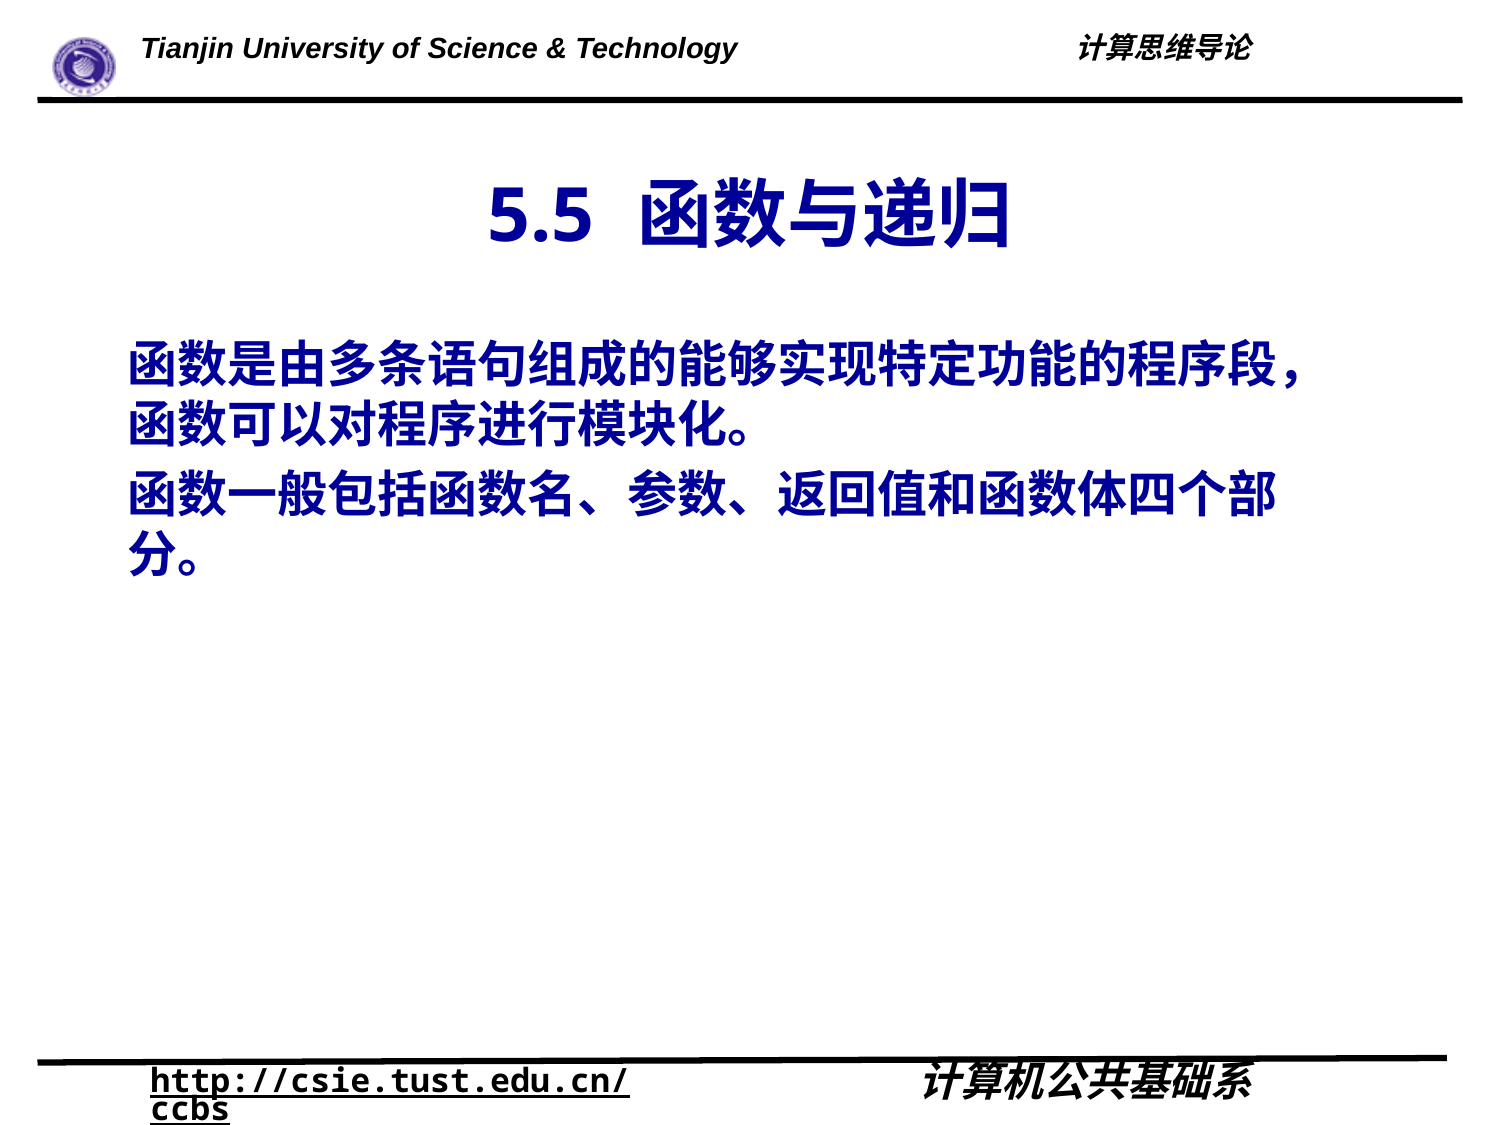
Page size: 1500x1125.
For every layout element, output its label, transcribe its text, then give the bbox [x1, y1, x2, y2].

title 5.5 函数与递归 [112, 99, 1388, 288]
picture [52, 37, 116, 97]
list 函数是由多条语句组成的能够实现特定功能的程序段，函数可以对程序进行模块化。 函数一般包括函数名、参数、返回值和函数体四个部分。 [112, 324, 1388, 1000]
